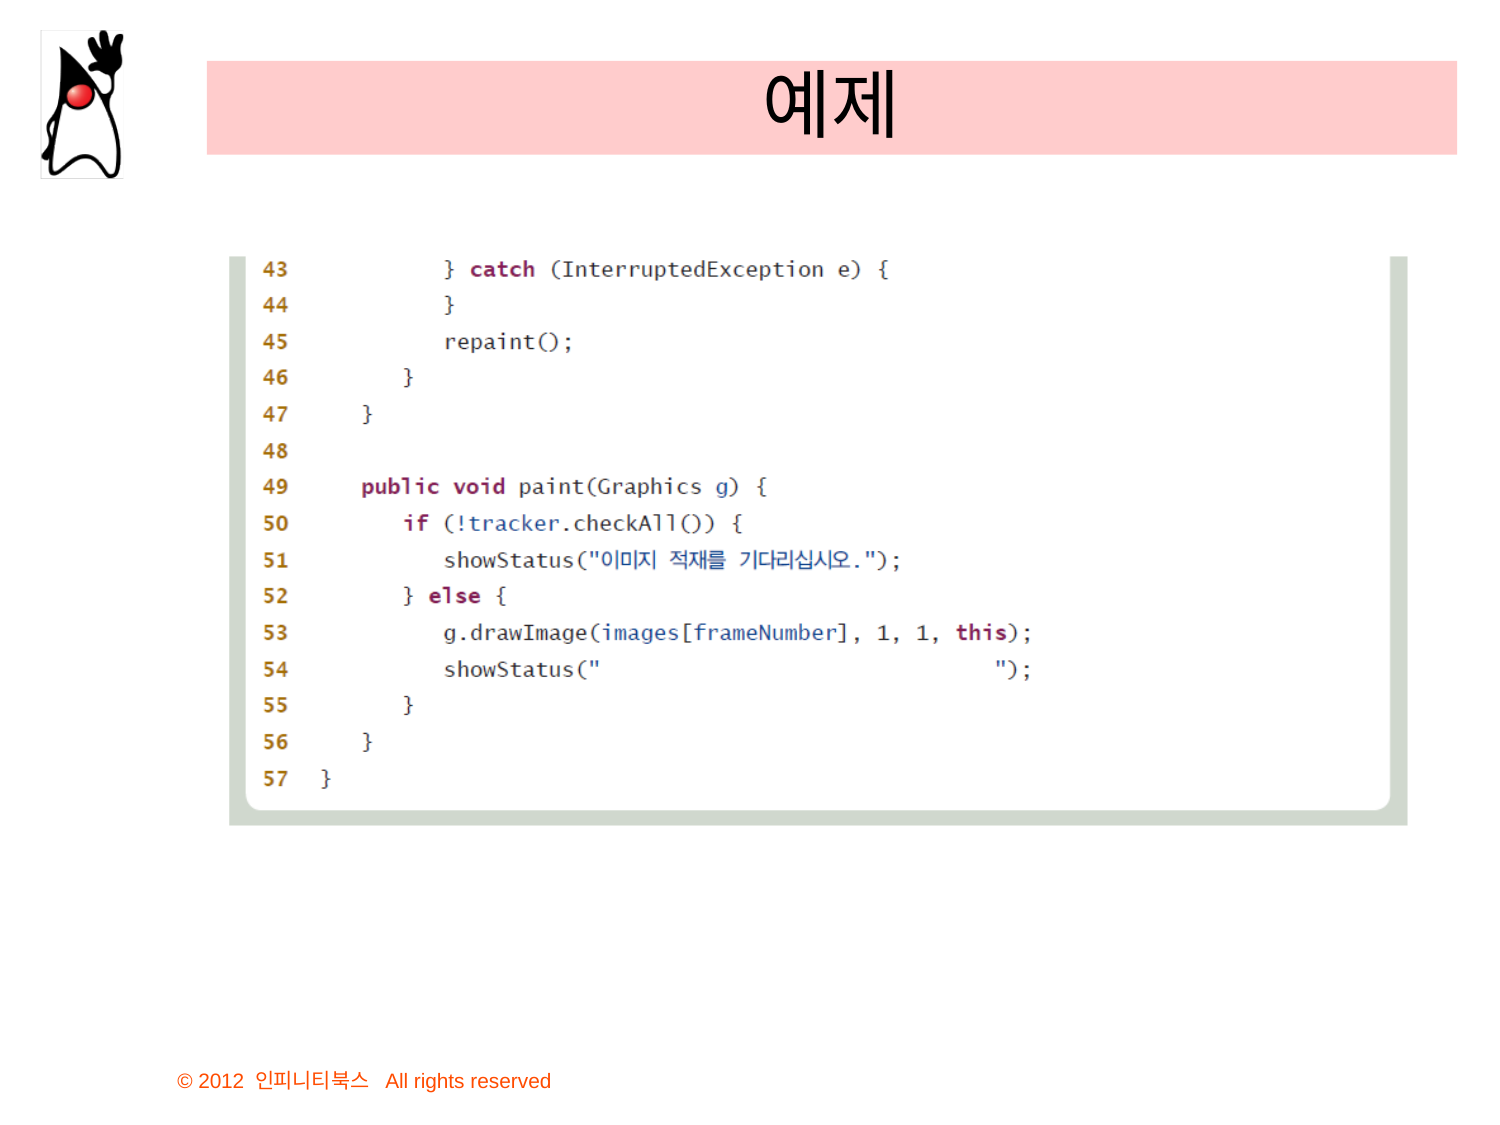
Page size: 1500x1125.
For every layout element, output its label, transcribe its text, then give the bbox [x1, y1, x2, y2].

title 예제 [206, 60, 1458, 155]
picture [222, 254, 1414, 832]
picture [39, 30, 124, 179]
